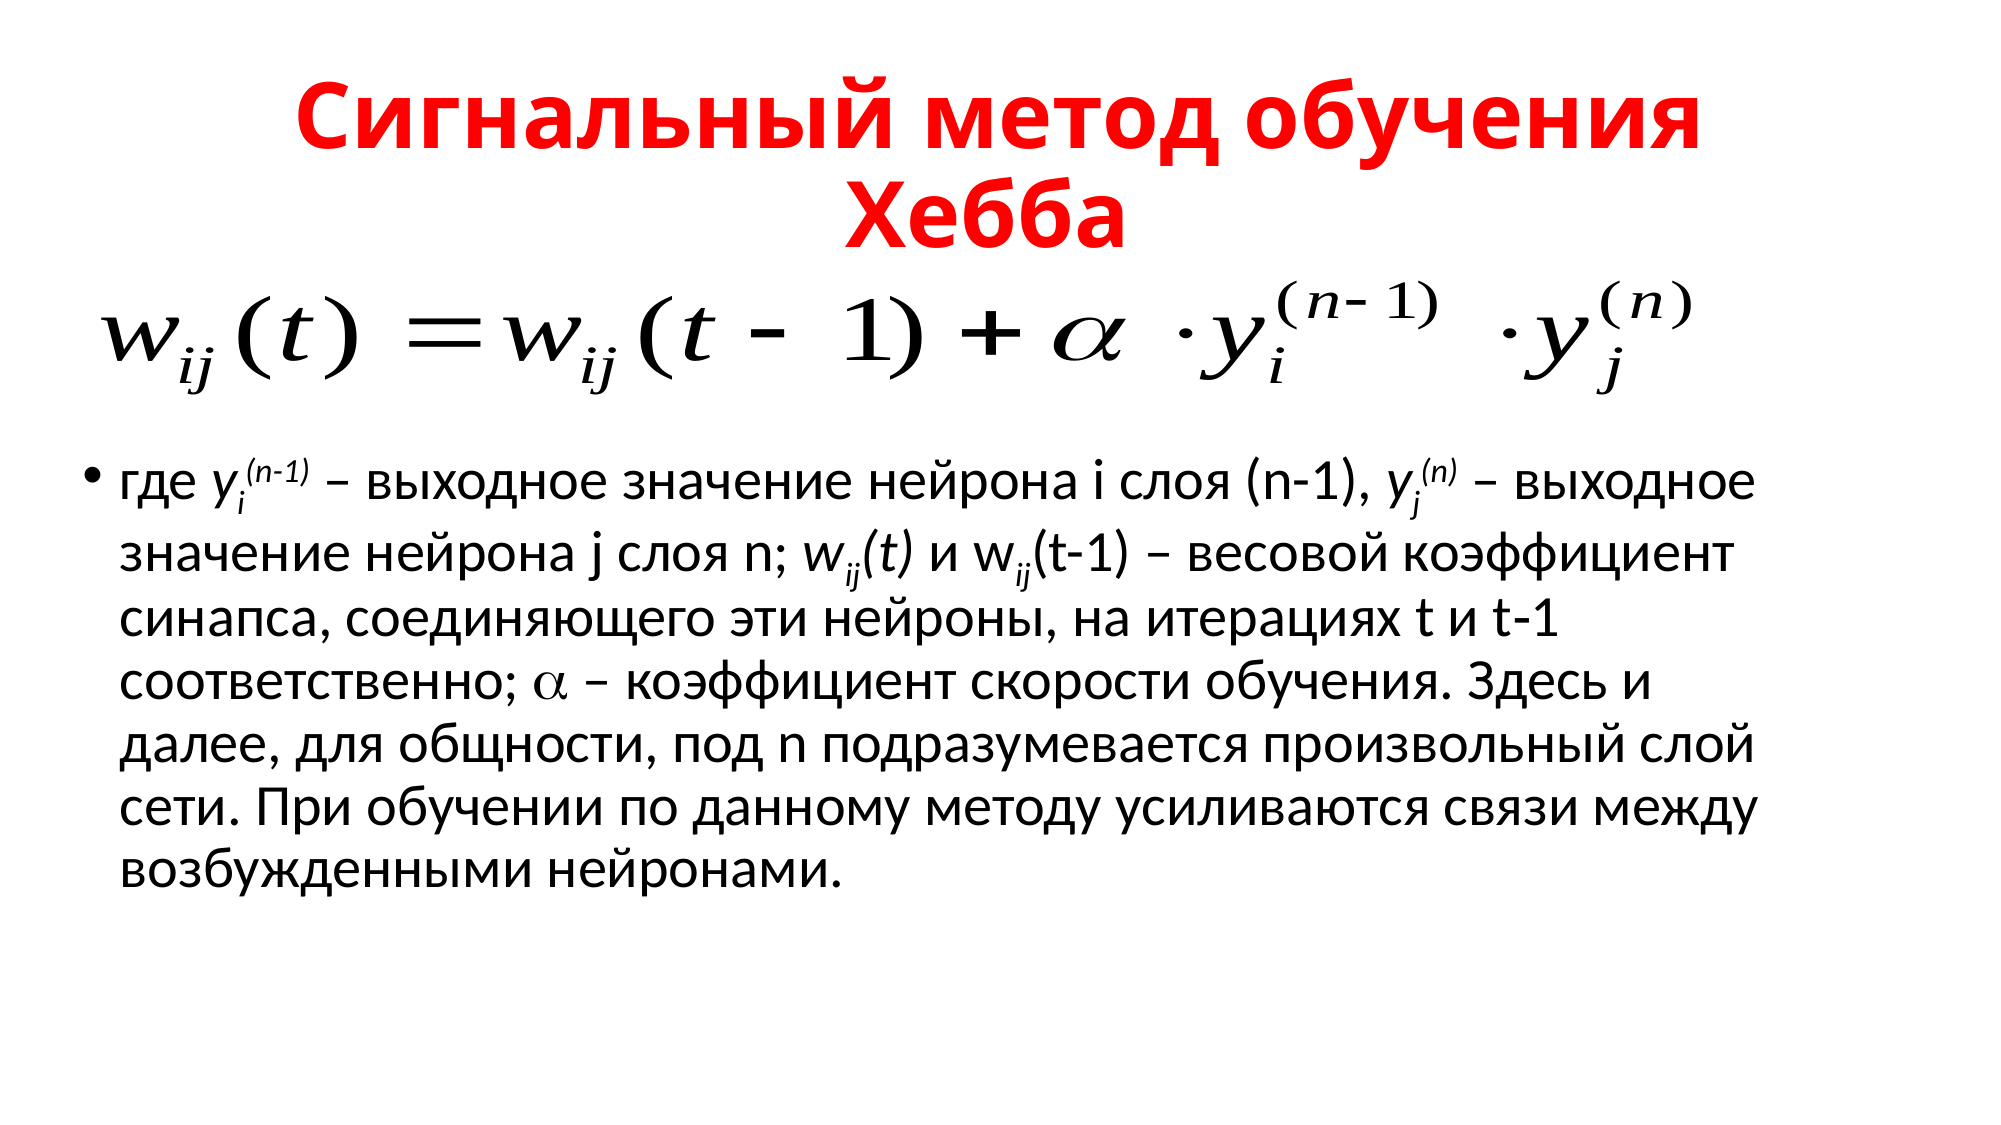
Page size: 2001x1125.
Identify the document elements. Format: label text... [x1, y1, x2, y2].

title Сигнальный метод обучения Хебба [137, 59, 1863, 278]
list где yi(n-1) – выходное значение нейрона i слоя (n-1), yj(n) – выходное значение нейрона j слоя n; wij(t) и wij(t-1) – весовой коэффициент синапса, соединяющего эти нейроны, на итерациях t и t‑1 соответственно;  – коэффициент скорости обучения. Здесь и далее, для общности, под n подразу­мевается произвольный слой сети. При обучении по данному методу усиливаются связи между возбужденными нейронами. [67, 260, 1793, 1014]
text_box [77, 260, 1717, 415]
